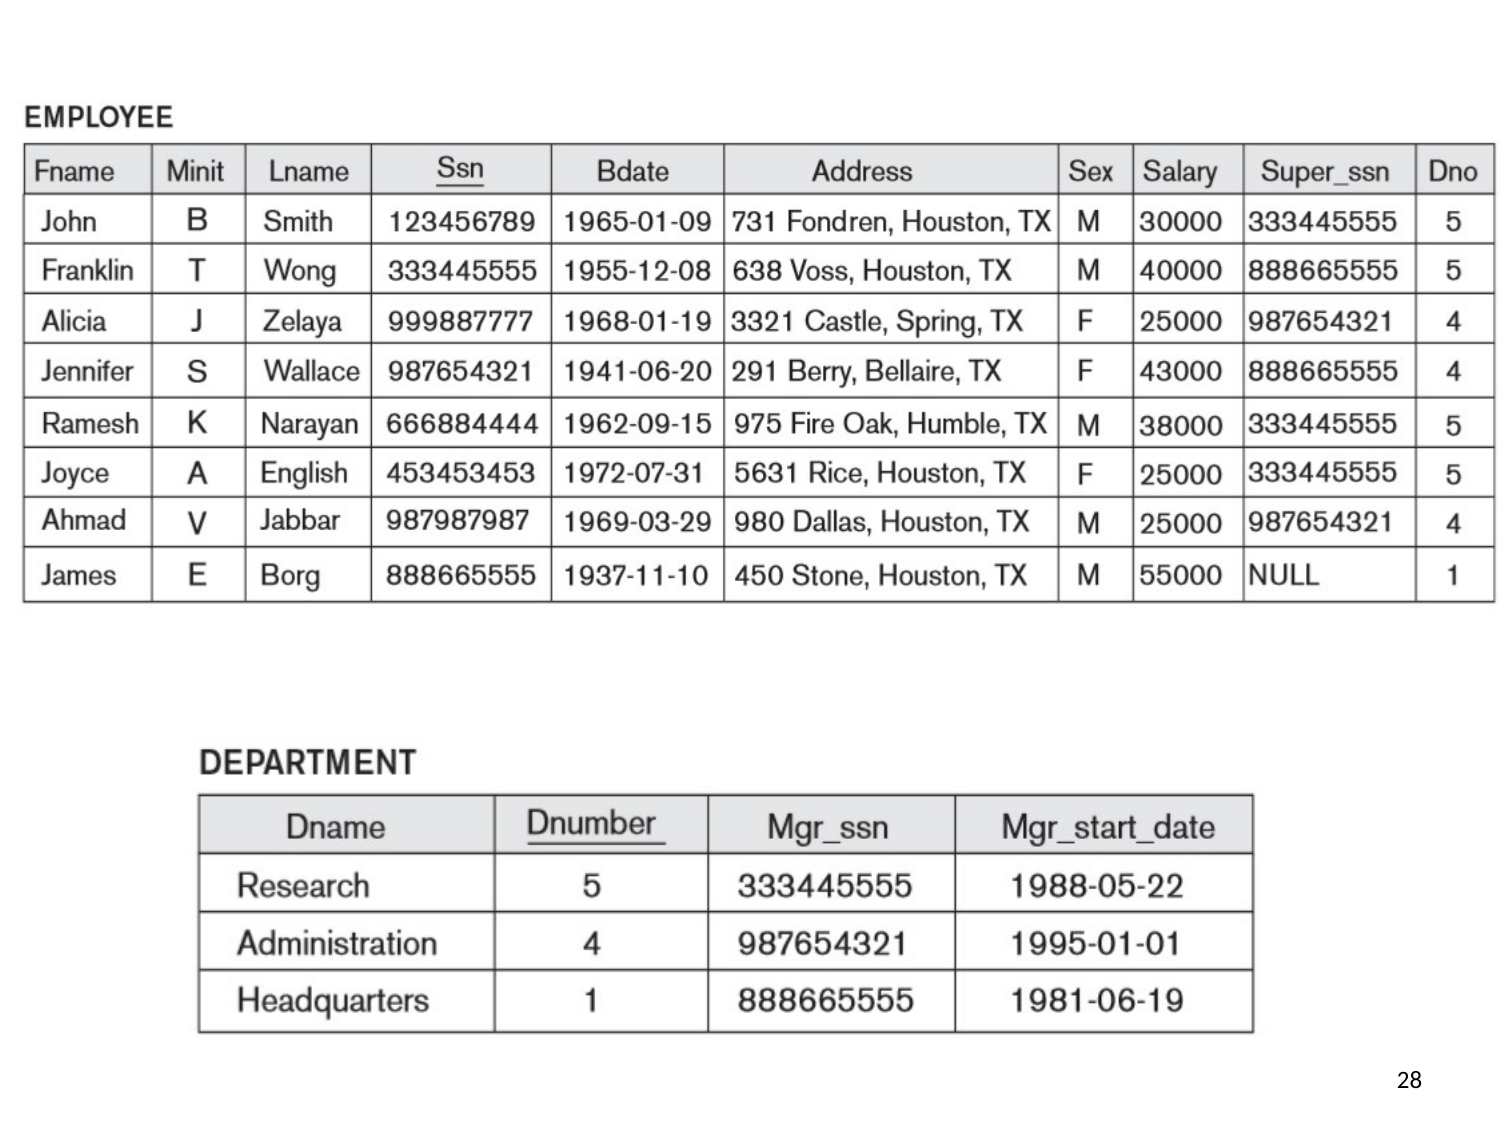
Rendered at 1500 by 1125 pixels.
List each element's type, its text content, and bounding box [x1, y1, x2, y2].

slide_number 28 [1390, 1067, 1429, 1125]
picture [0, 0, 1500, 1125]
